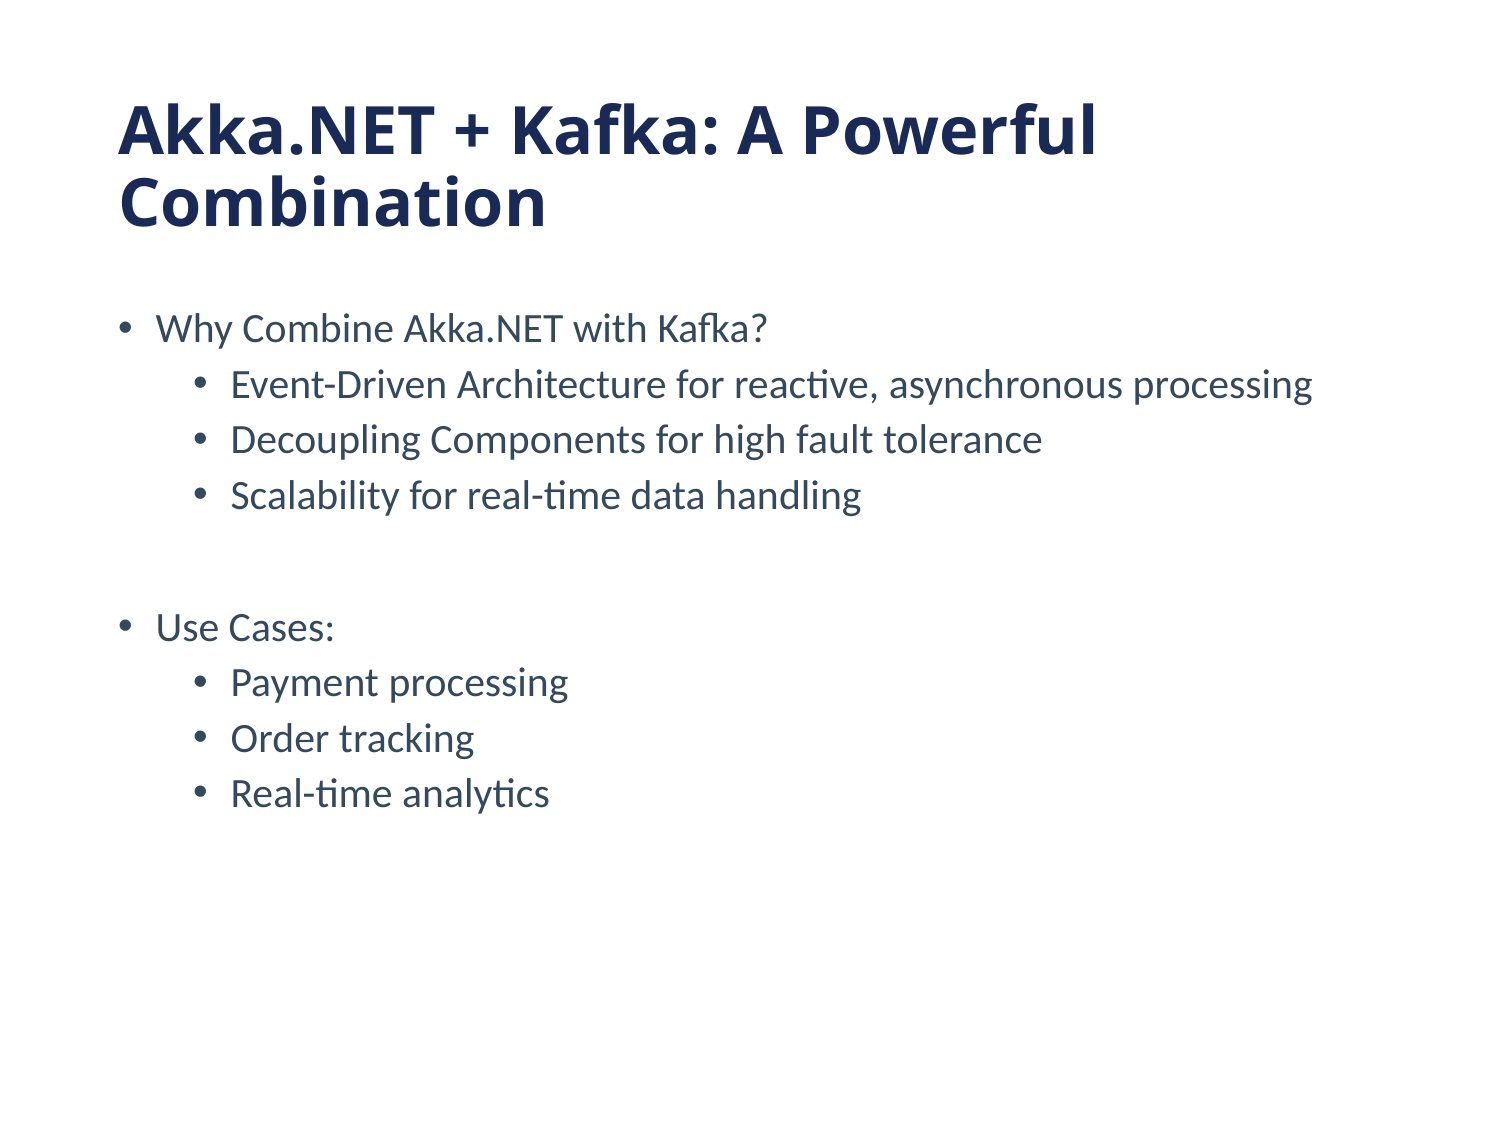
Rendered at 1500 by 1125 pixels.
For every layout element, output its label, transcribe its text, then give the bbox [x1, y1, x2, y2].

title Akka.NET + Kafka: A Powerful Combination [103, 59, 1397, 278]
list Why Combine Akka.NET with Kafka? Event-Driven Architecture for reactive, asynchronous processing Decoupling Components for high fault tolerance Scalability for real-time data handling Use Cases: Payment processing Order tracking Real-time analytics [103, 299, 1397, 1014]
